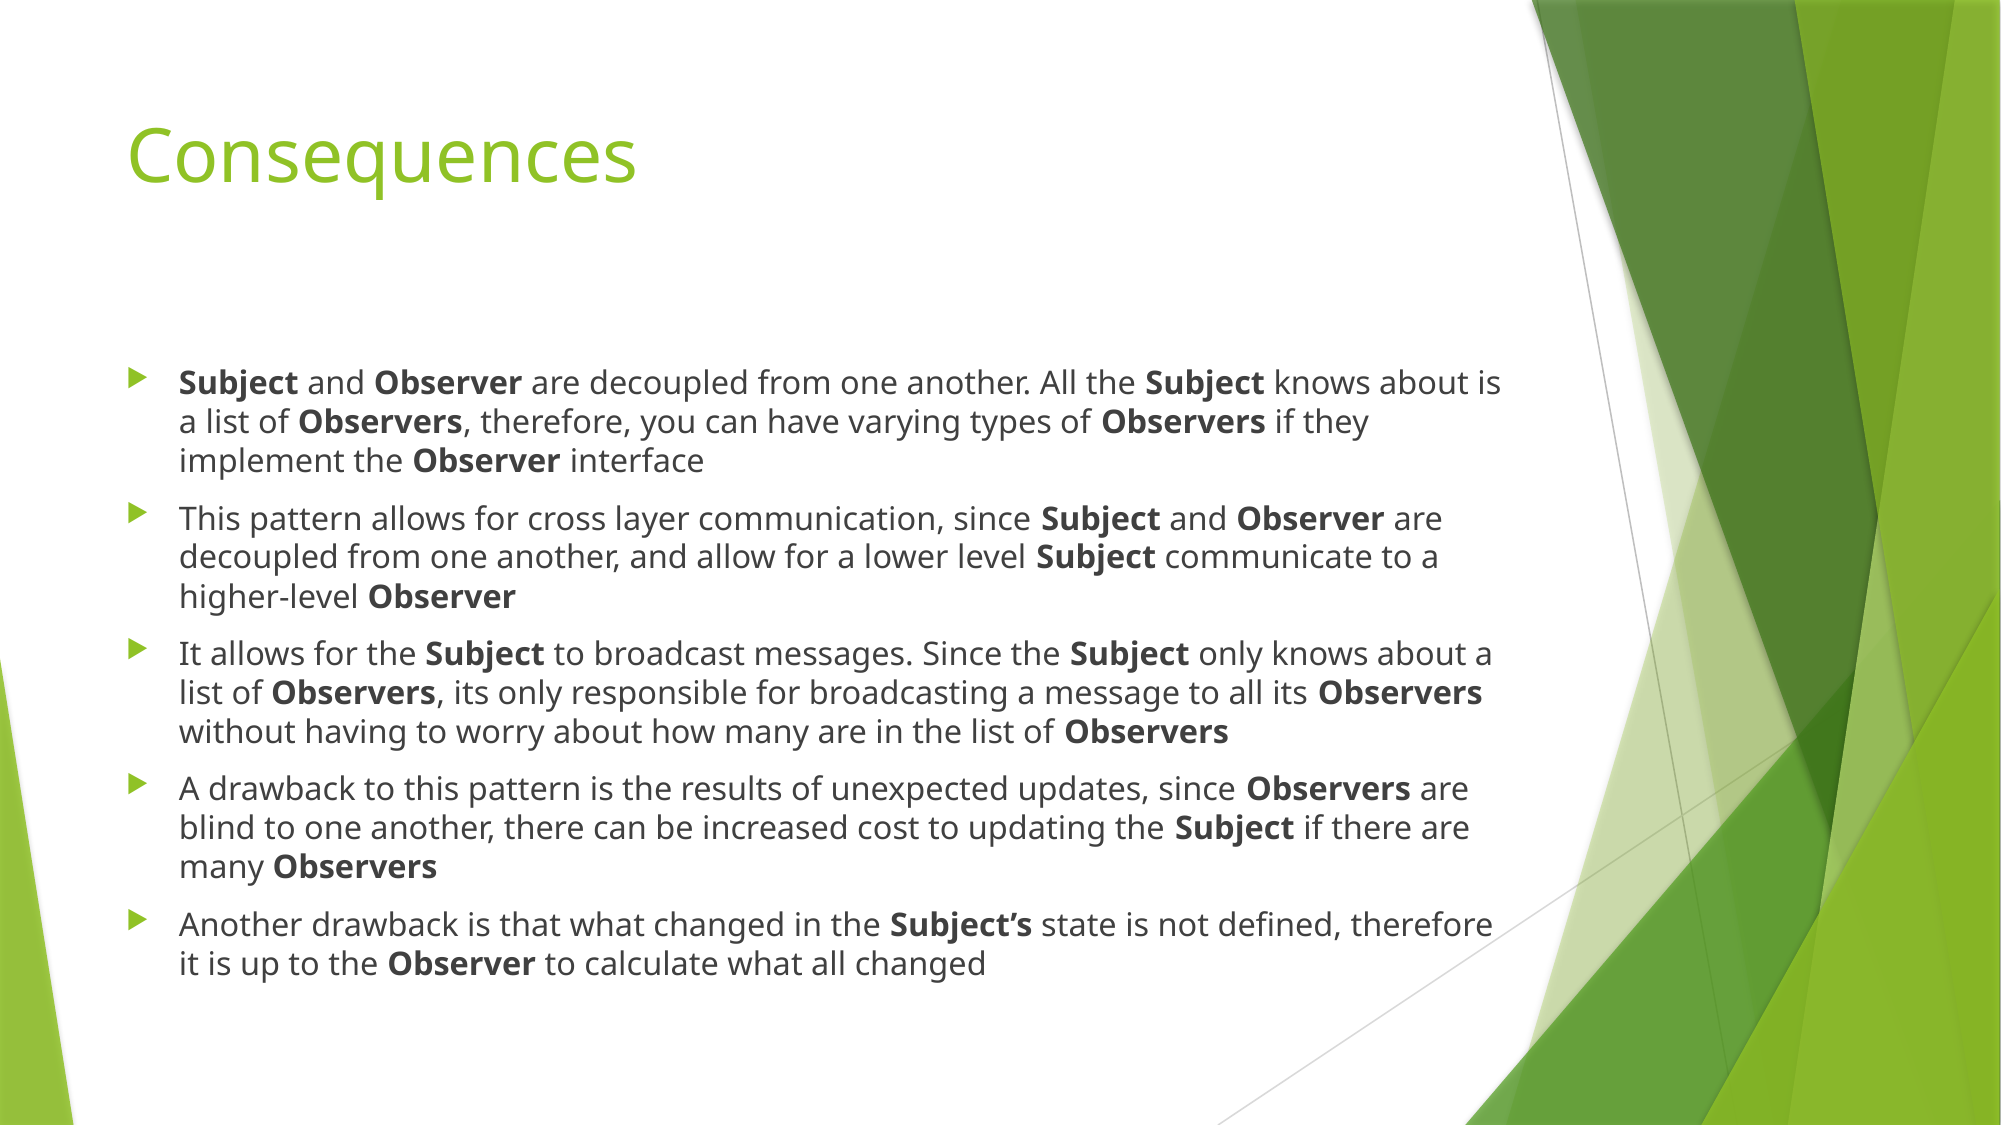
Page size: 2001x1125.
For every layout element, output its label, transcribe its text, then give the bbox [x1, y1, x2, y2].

title Consequences [111, 99, 1522, 317]
list Subject and Observer are decoupled from one another. All the Subject knows about is a list of Observers, therefore, you can have varying types of Observers if they implement the Observer interface This pattern allows for cross layer communication, since Subject and Observer are decoupled from one another, and allow for a lower level Subject communicate to a higher-level Observer It allows for the Subject to broadcast messages. Since the Subject only knows about a list of Observers, its only responsible for broadcasting a message to all its Observers without having to worry about how many are in the list of Observers A drawback to this pattern is the results of unexpected updates, since Observers are blind to one another, there can be increased cost to updating the Subject if there are many Observers Another drawback is that what changed in the Subject’s state is not defined, therefore it is up to the Observer to calculate what all changed [111, 354, 1522, 992]
